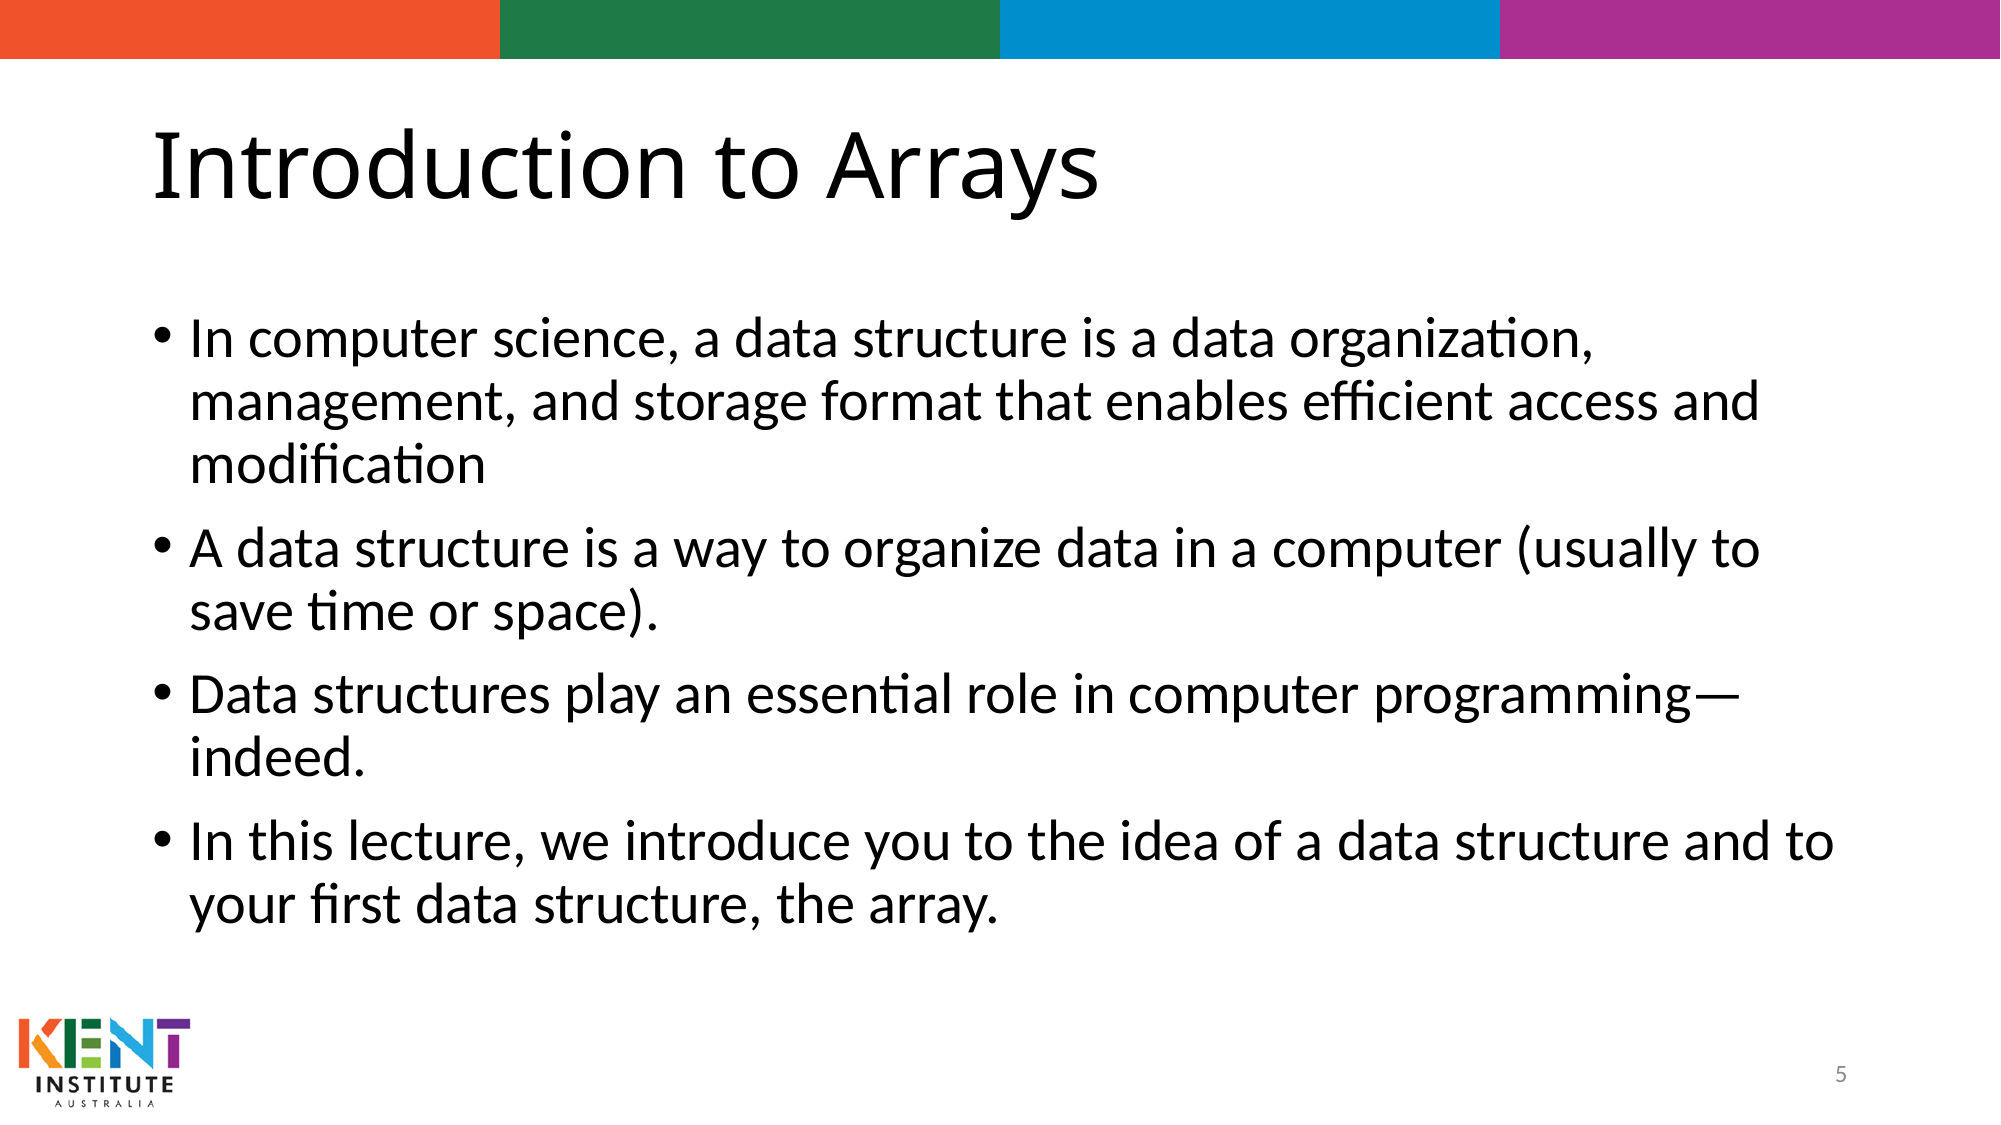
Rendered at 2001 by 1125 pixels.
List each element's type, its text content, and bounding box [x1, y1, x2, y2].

picture [0, 1000, 208, 1125]
slide_number 5 [1412, 1042, 1863, 1103]
list In computer science, a data structure is a data organization, management, and storage format that enables efficient access and modification A data structure is a way to organize data in a computer (usually to save time or space). Data structures play an essential role in computer programming—indeed. In this lecture, we introduce you to the idea of a data structure and to your ﬁrst data structure, the array. [137, 299, 1863, 1014]
title Introduction to Arrays [137, 59, 1863, 278]
